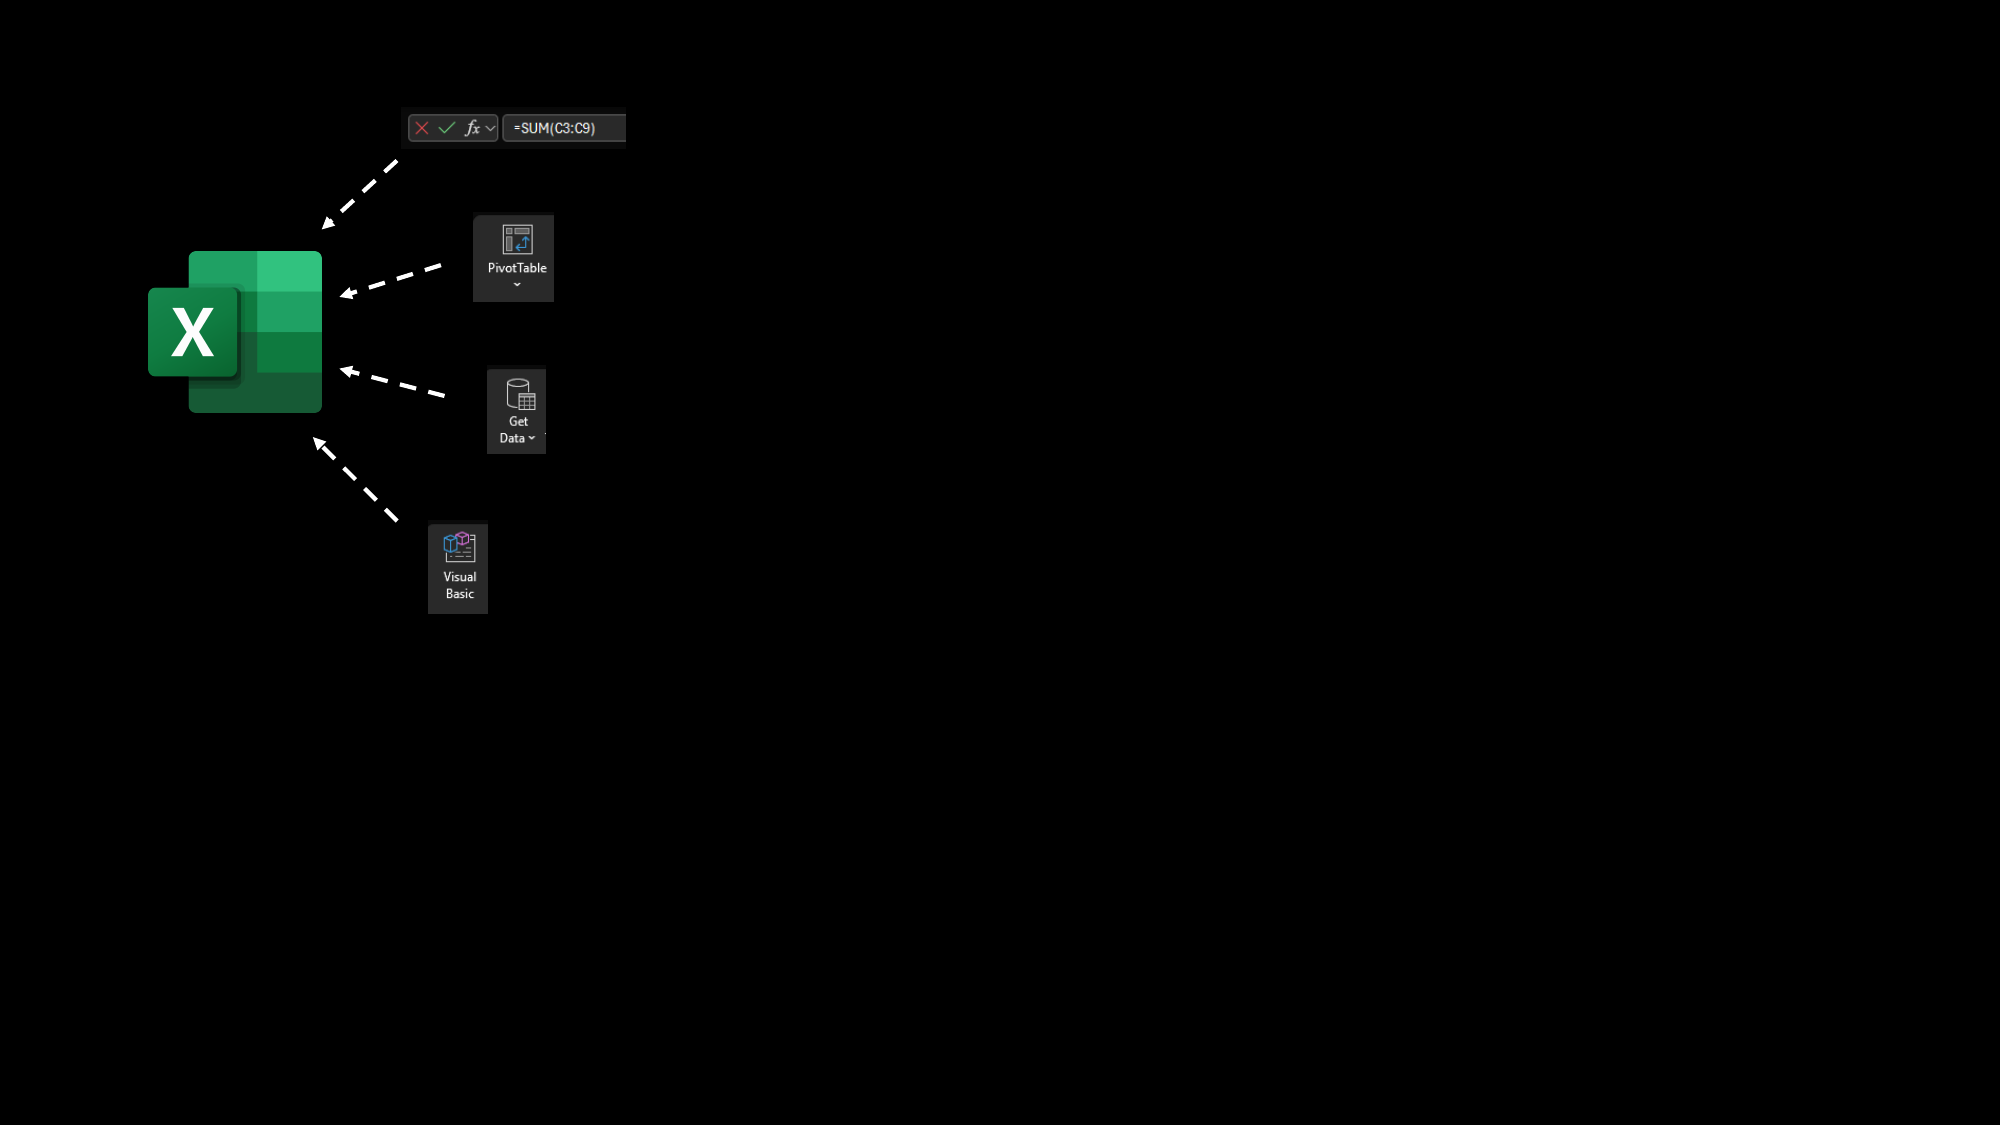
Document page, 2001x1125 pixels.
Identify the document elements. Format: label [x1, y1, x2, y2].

text_box [338, 264, 442, 298]
text_box [338, 368, 446, 397]
picture [487, 364, 547, 455]
text_box [321, 160, 398, 230]
picture [400, 106, 626, 150]
text_box [312, 436, 398, 522]
picture [473, 212, 554, 302]
picture [147, 250, 323, 413]
picture [427, 520, 489, 615]
